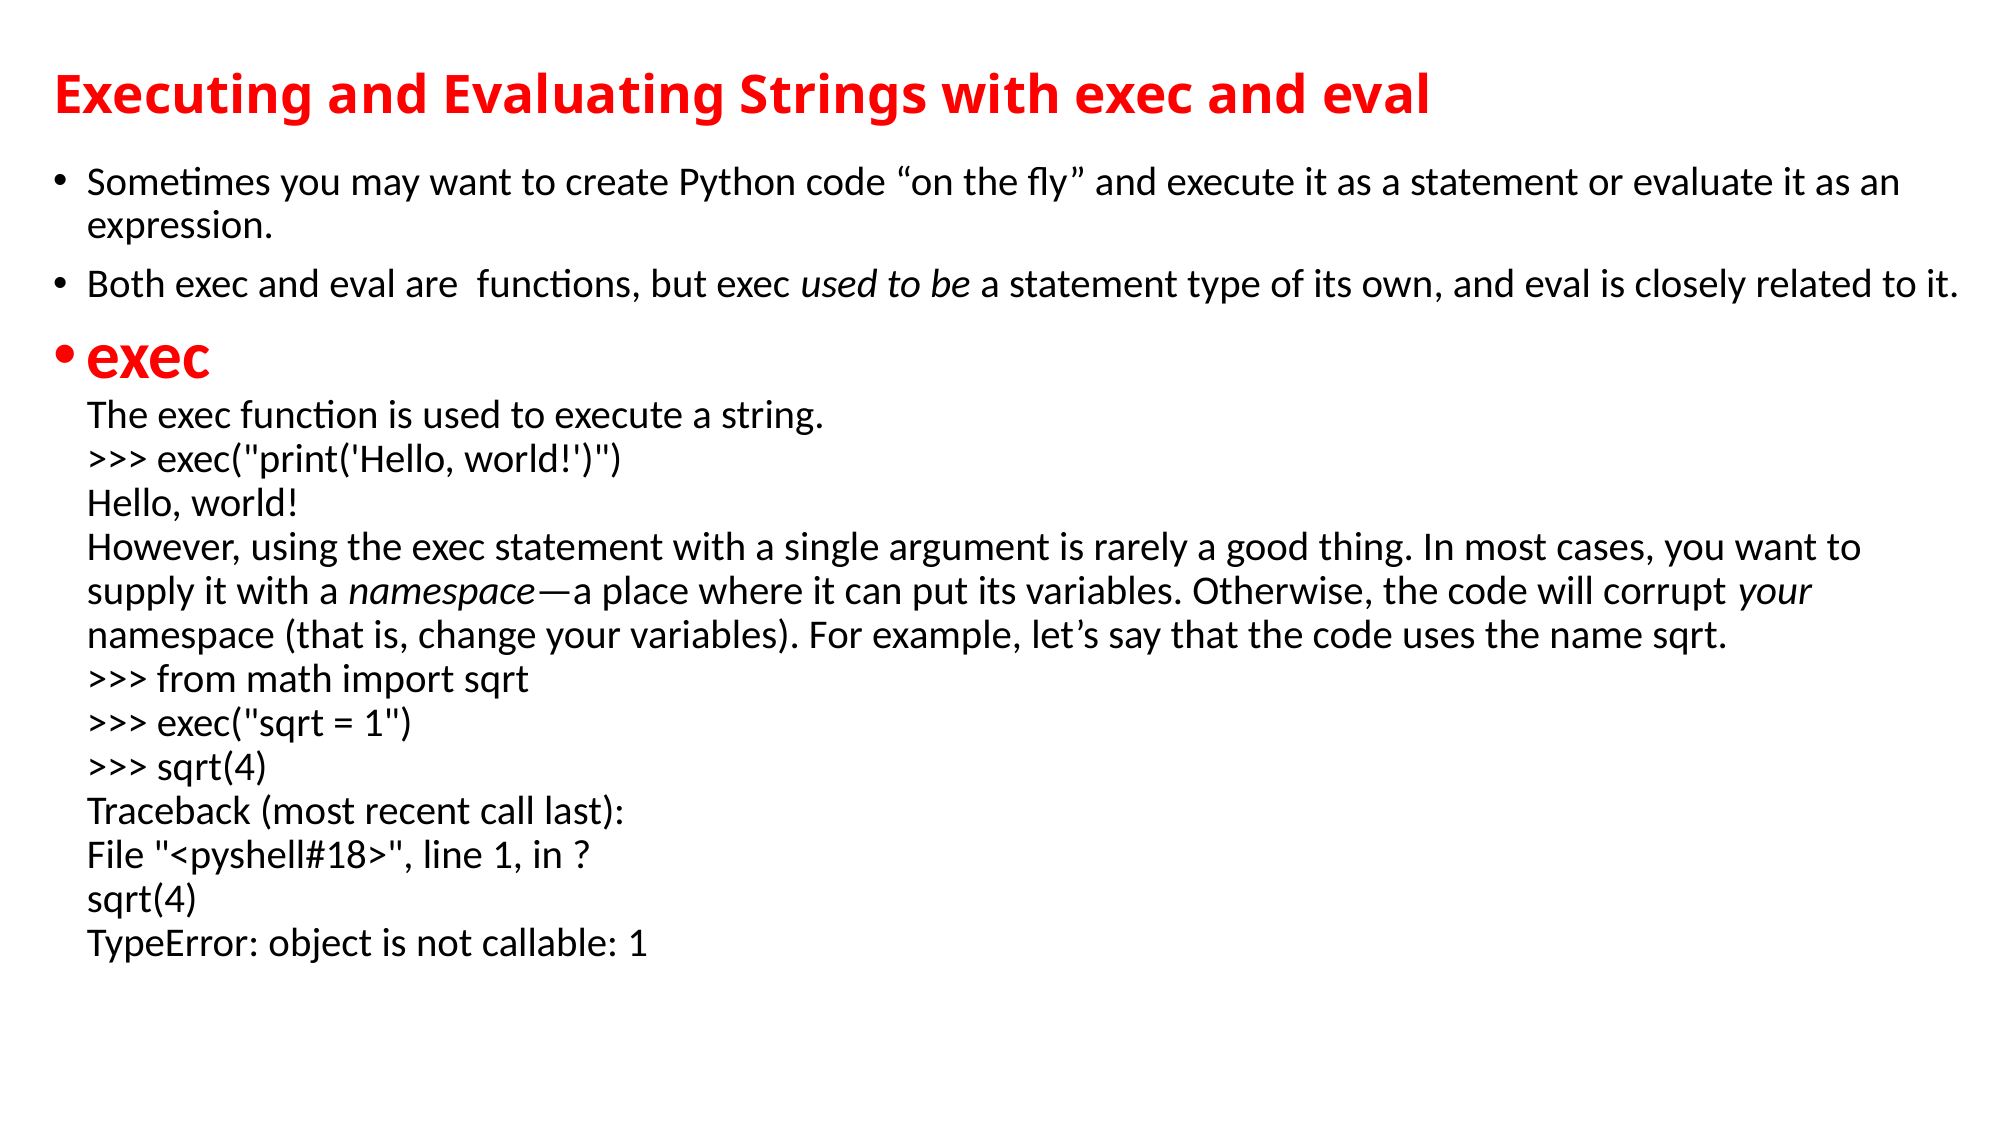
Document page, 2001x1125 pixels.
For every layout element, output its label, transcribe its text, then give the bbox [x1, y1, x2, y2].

title Executing and Evaluating Strings with exec and eval [38, 59, 1959, 152]
list Sometimes you may want to create Python code “on the fly” and execute it as a statement or evaluate it as an expression. Both exec and eval are functions, but exec used to be a statement type of its own, and eval is closely related to it. exec The exec function is used to execute a string. >>> exec("print('Hello, world!')") Hello, world! However, using the exec statement with a single argument is rarely a good thing. In most cases, you want to supply it with a namespace—a place where it can put its variables. Otherwise, the code will corrupt your namespace (that is, change your variables). For example, let’s say that the code uses the name sqrt. >>> from math import sqrt >>> exec("sqrt = 1") >>> sqrt(4) Traceback (most recent call last): File "<pyshell#18>", line 1, in ? sqrt(4) TypeError: object is not callable: 1 [38, 152, 1984, 1097]
